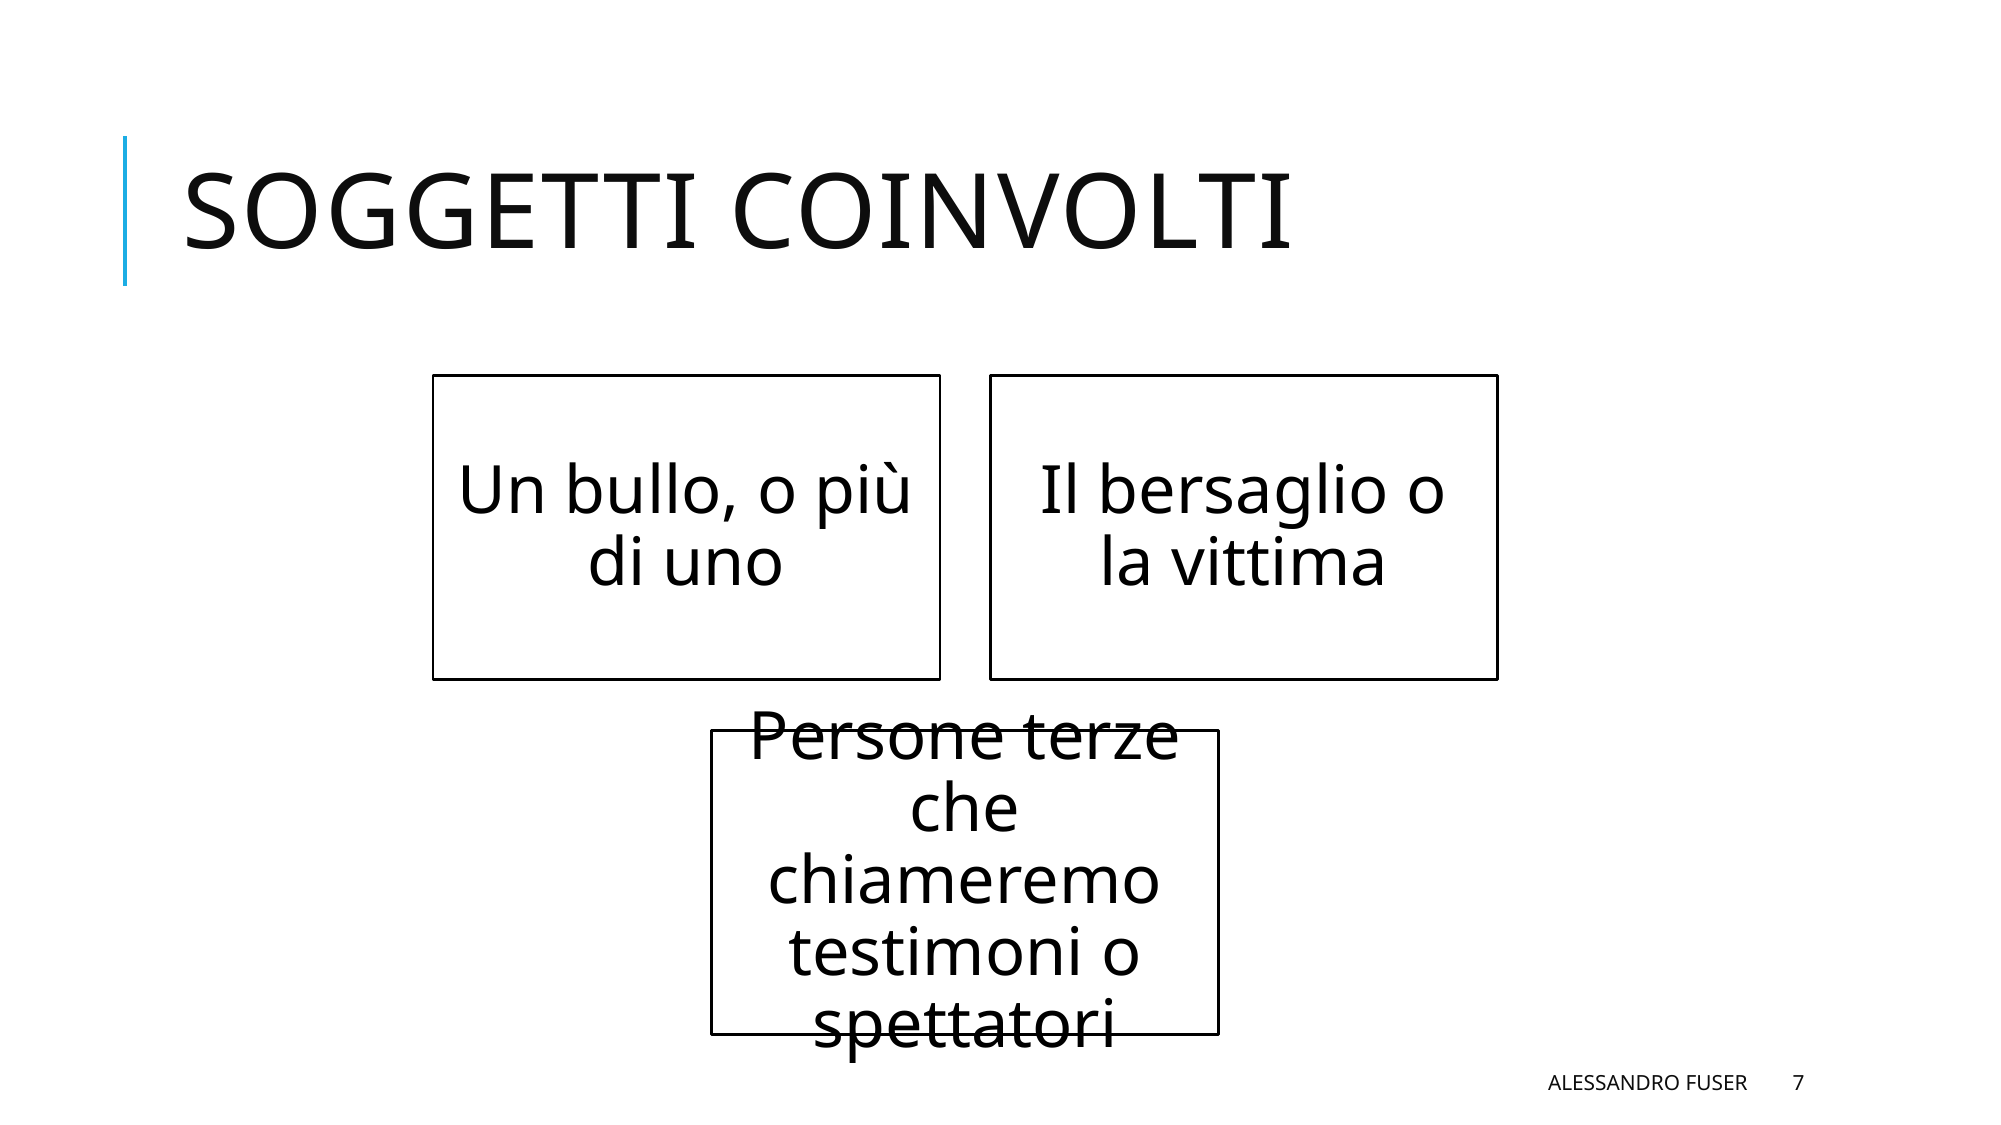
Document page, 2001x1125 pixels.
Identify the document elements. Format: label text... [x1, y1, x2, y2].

footer Alessandro Fuser [794, 1061, 1763, 1107]
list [167, 374, 1763, 1036]
slide_number 7 [1777, 1061, 1938, 1107]
title Soggetti coinvolti [168, 96, 1763, 342]
